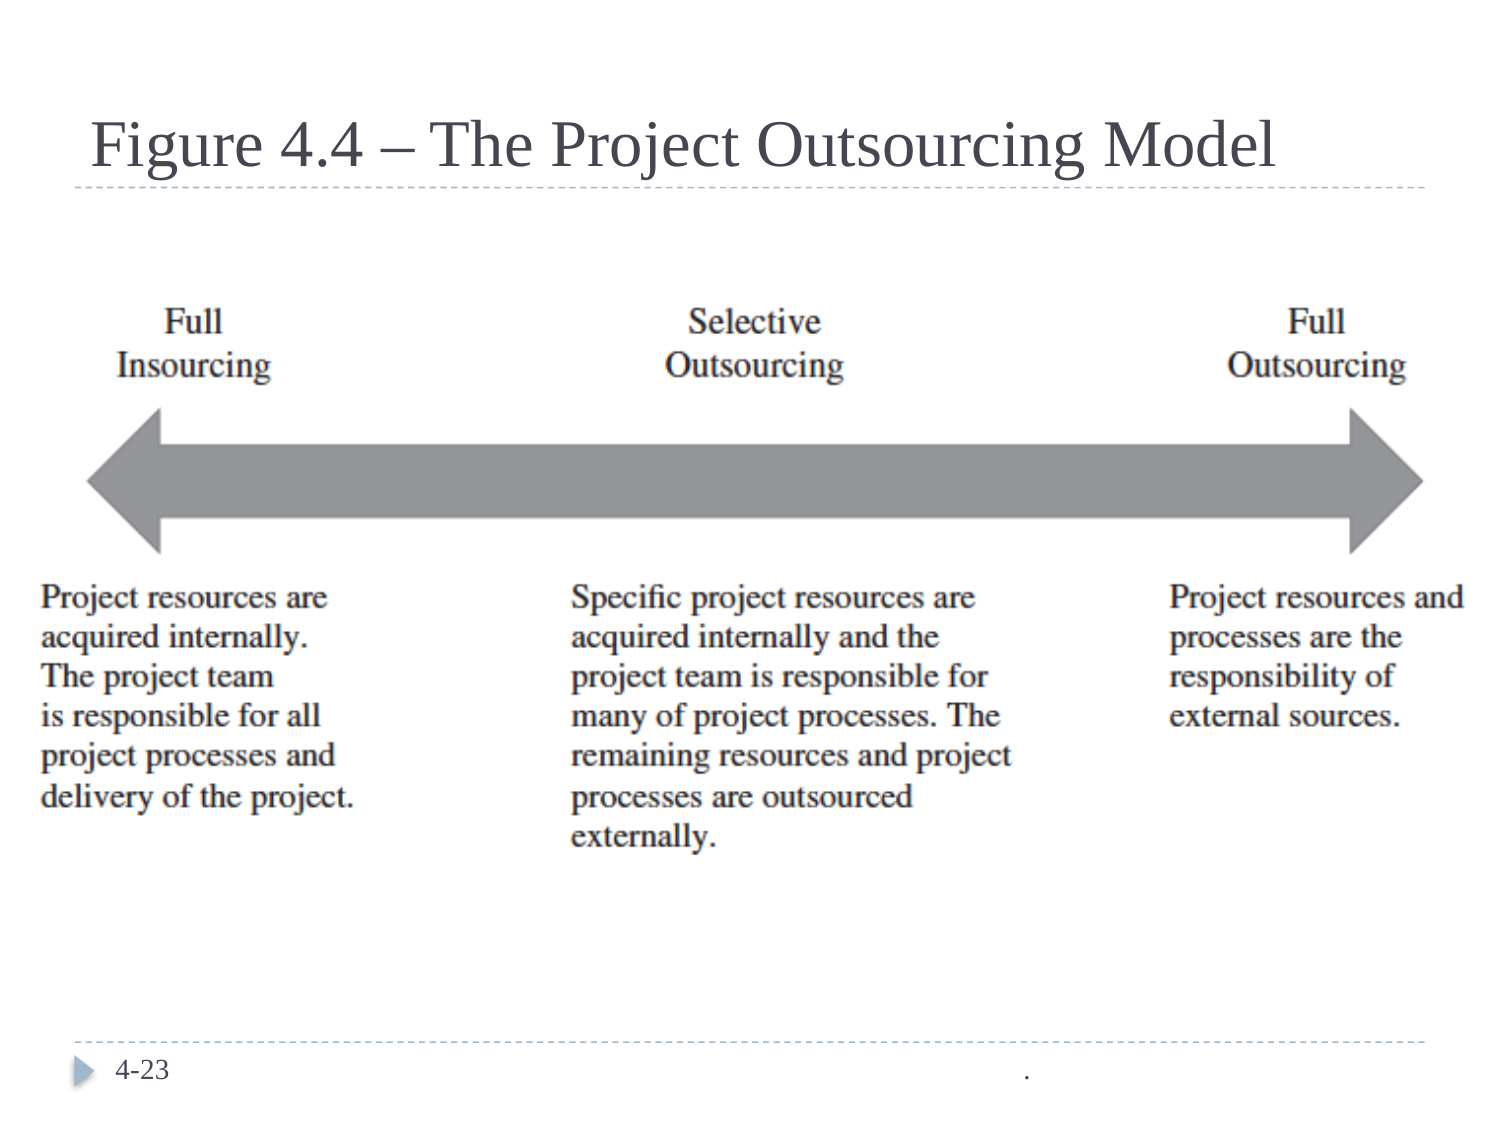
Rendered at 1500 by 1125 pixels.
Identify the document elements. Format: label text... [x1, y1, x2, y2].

slide_number 4-23 [100, 1042, 426, 1103]
footer . [475, 1042, 1046, 1103]
picture [1, 265, 1488, 863]
title Figure 4.4 – The Project Outsourcing Model [75, 24, 1425, 188]
